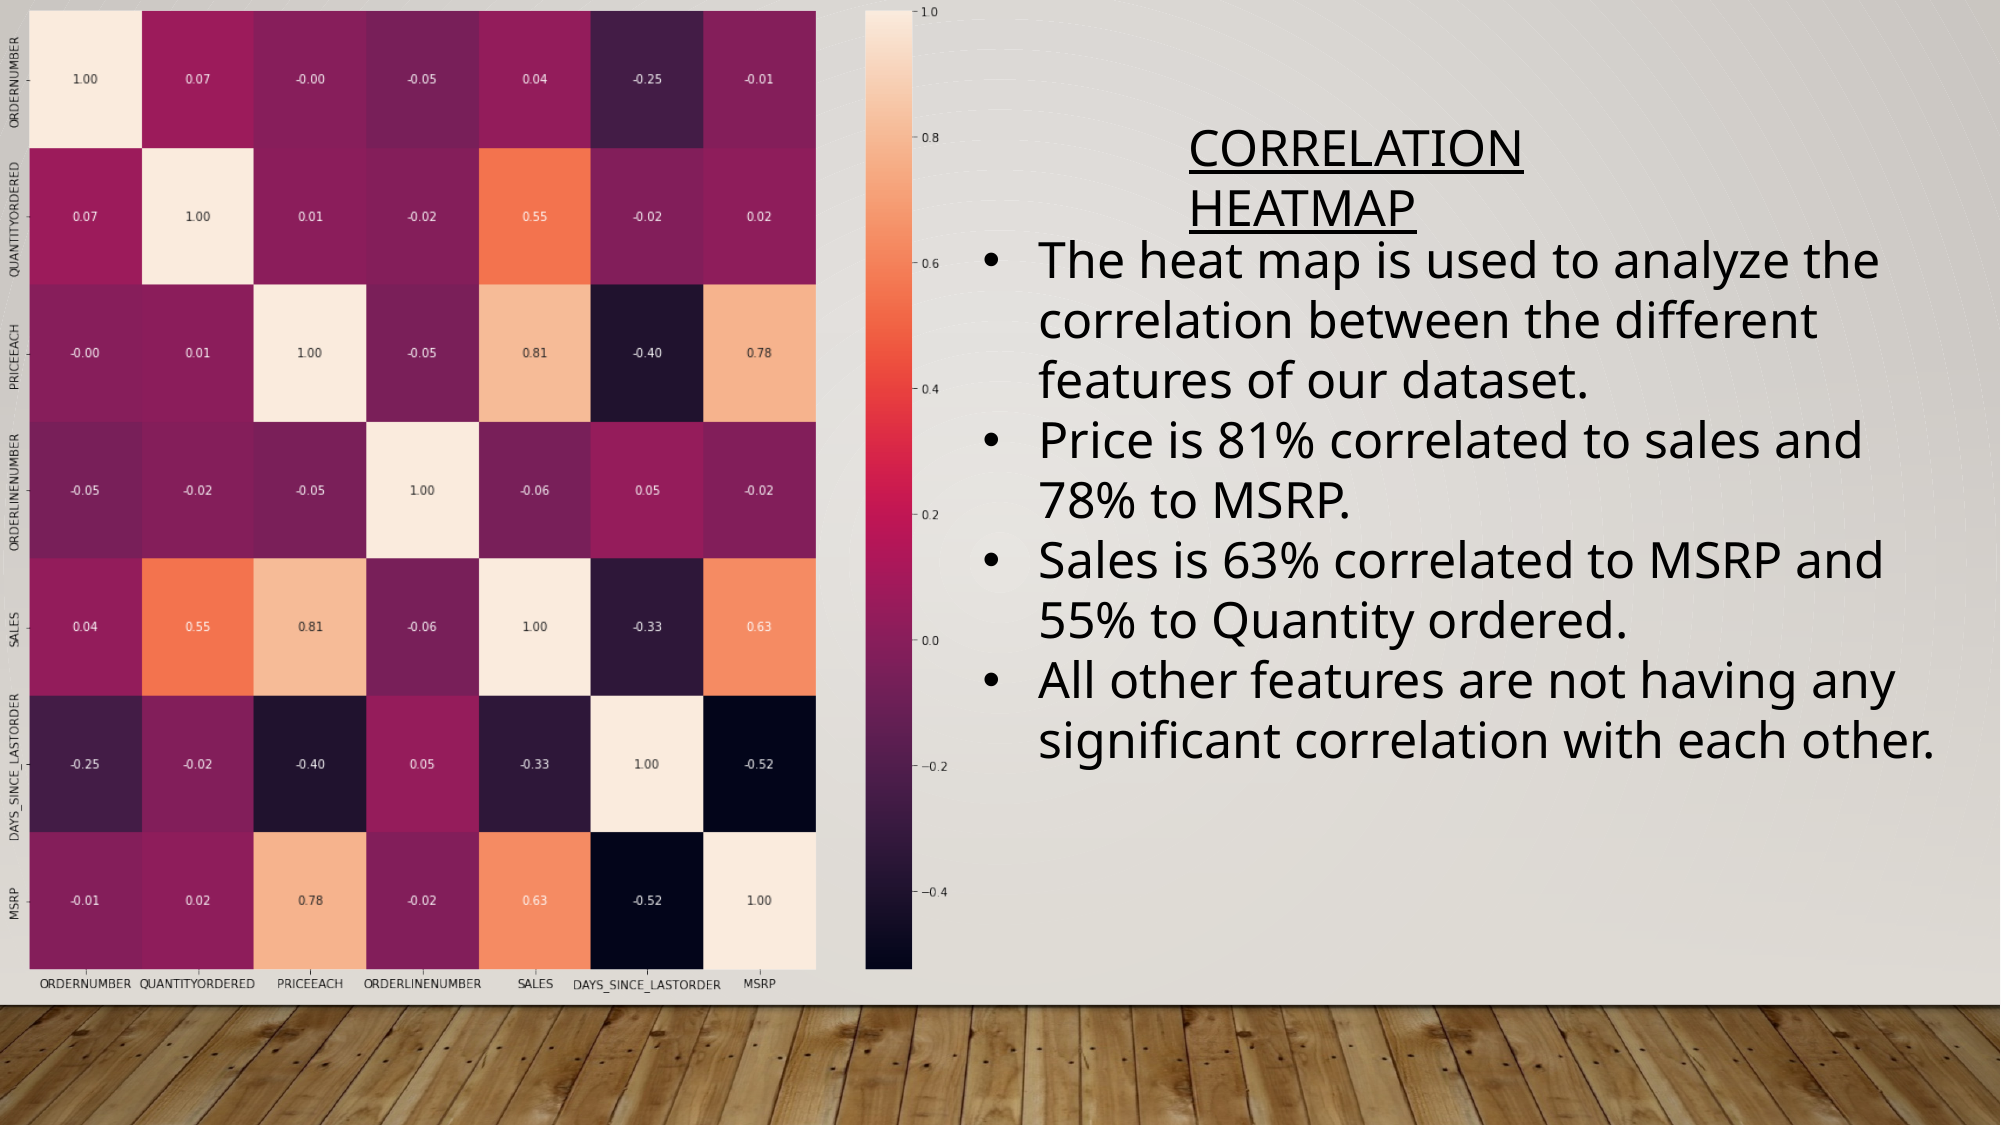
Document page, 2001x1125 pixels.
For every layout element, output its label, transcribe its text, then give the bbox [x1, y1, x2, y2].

picture [0, 1005, 2000, 1125]
text_box The heat map is used to analyze the correlation between the different features of our dataset. Price is 81% correlated to sales and 78% to MSRP. Sales is 63% correlated to MSRP and 55% to Quantity ordered. All other features are not having any significant correlation with each other. [967, 221, 1982, 897]
picture [0, 0, 957, 999]
text_box CORRELATION HEATMAP [1173, 108, 1776, 244]
